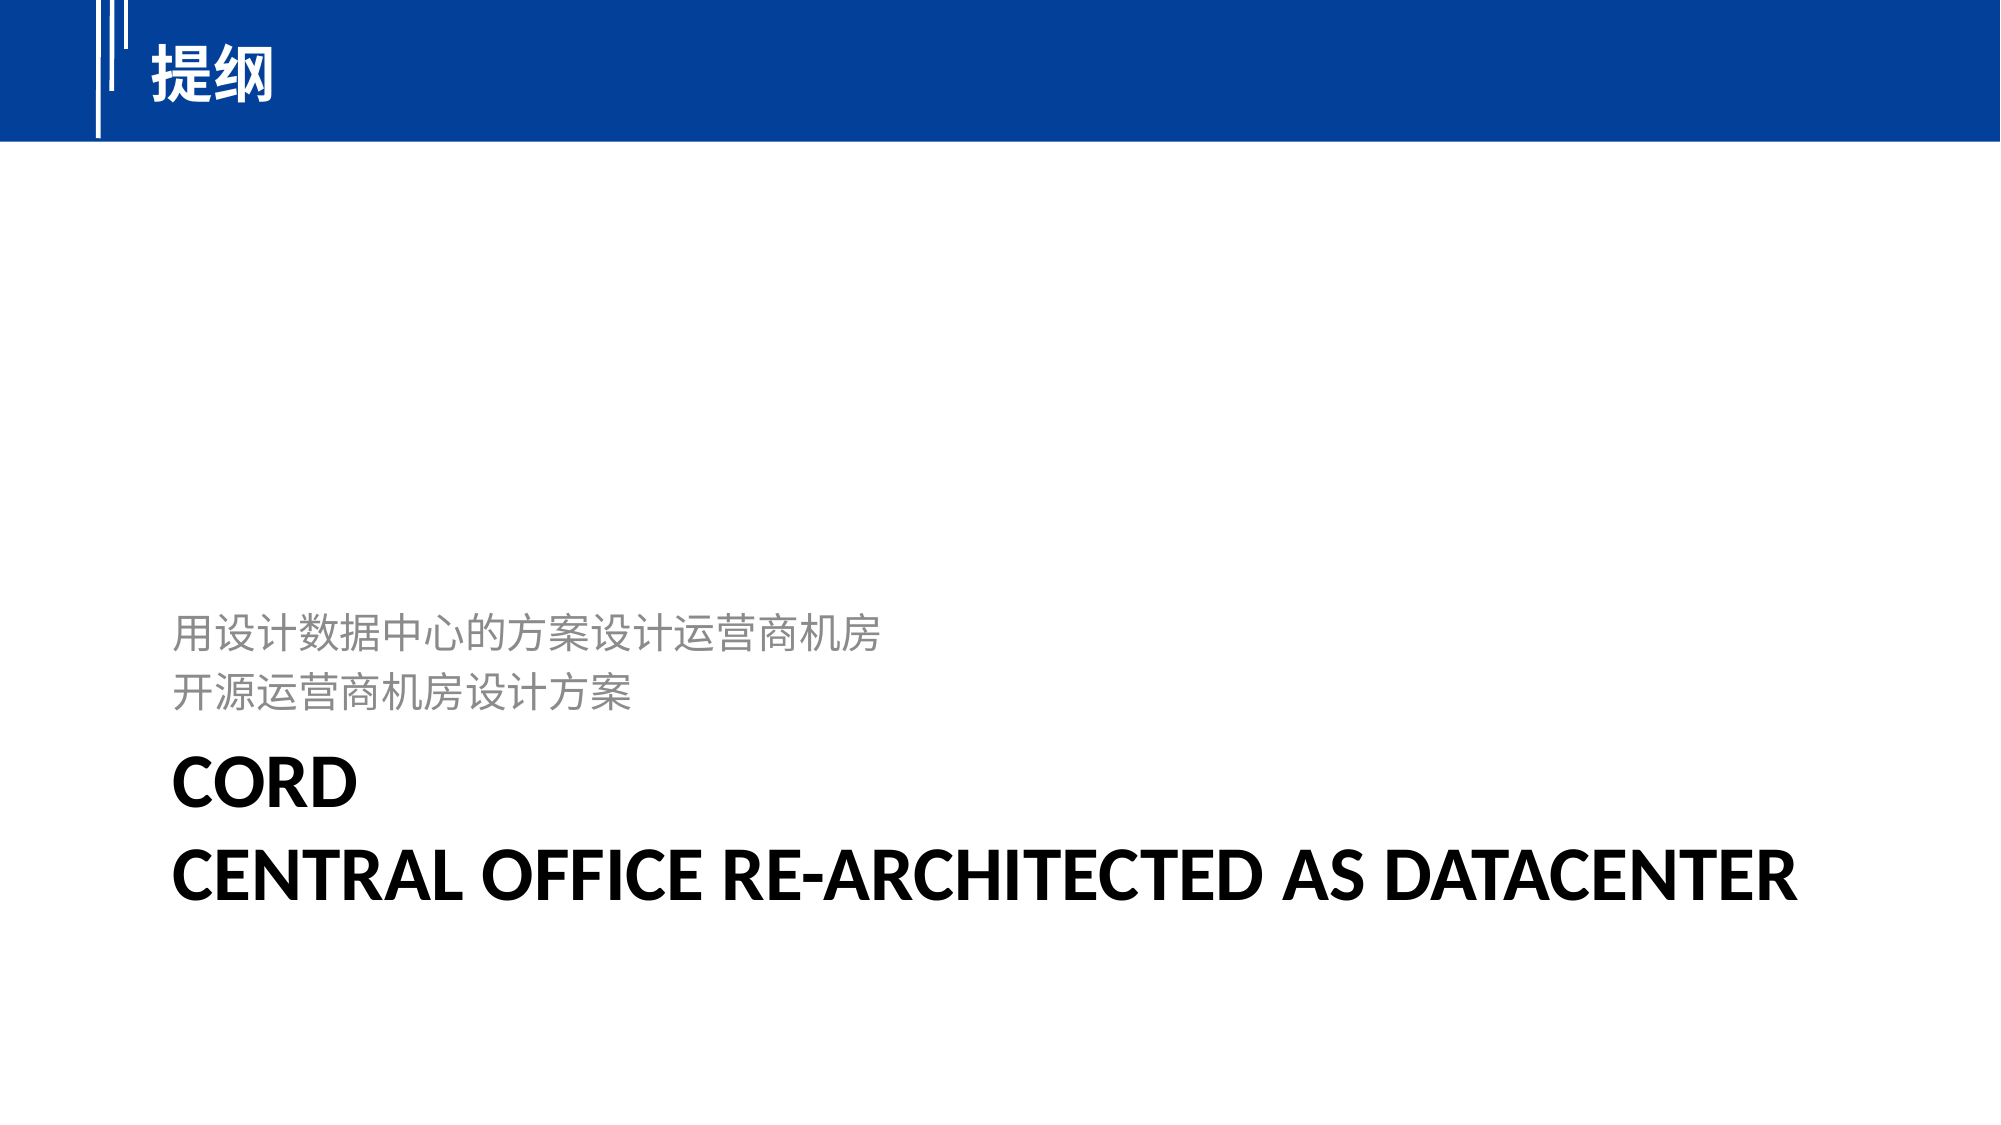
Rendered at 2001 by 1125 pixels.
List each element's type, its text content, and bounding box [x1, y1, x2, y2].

title CORD Central Office Re-architected as Datacenter [157, 723, 1858, 947]
list 用设计数据中心的方案设计运营商机房 开源运营商机房设计方案 [157, 476, 1858, 723]
